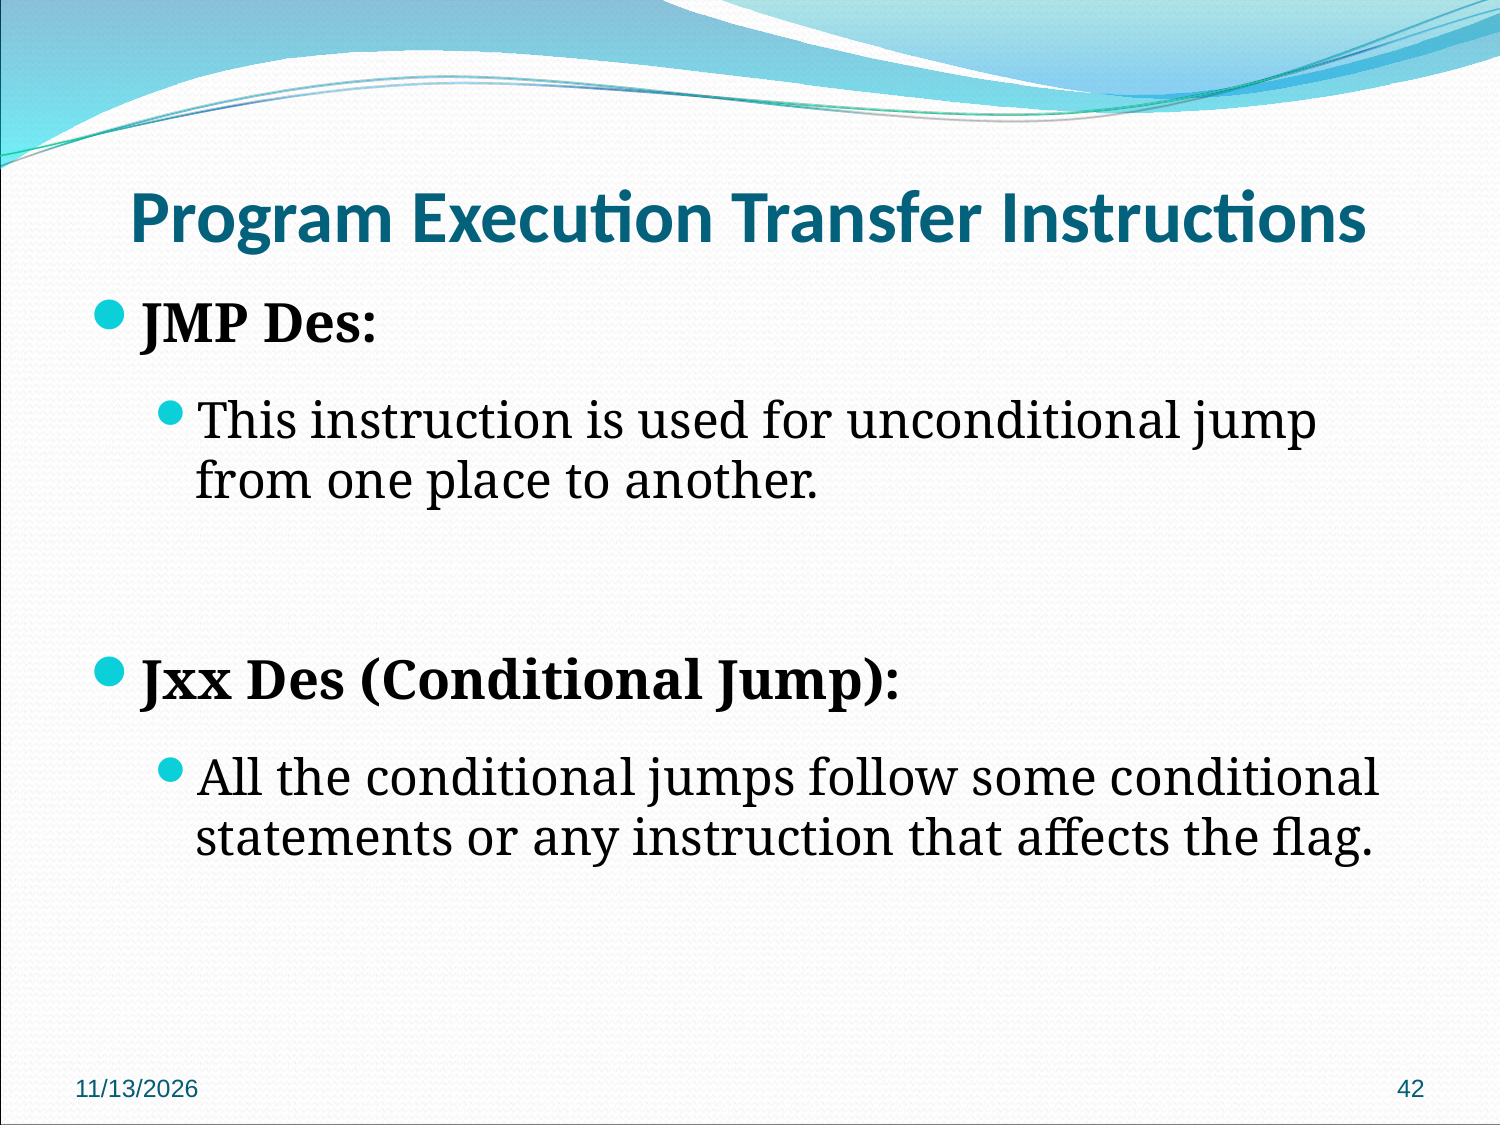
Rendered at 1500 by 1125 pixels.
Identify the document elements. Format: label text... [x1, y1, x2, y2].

text_box 42 [1299, 1042, 1425, 1103]
text_box 2018/9/27 [75, 1042, 425, 1103]
list JMP Des: This instruction is used for unconditional jump from one place to another. Jxx Des (Conditional Jump): All the conditional jumps follow some conditional statements or any instruction that affects the flag. [75, 281, 1425, 1038]
picture [0, 0, 1500, 1125]
title Program Execution Transfer Instructions [75, 115, 1425, 258]
